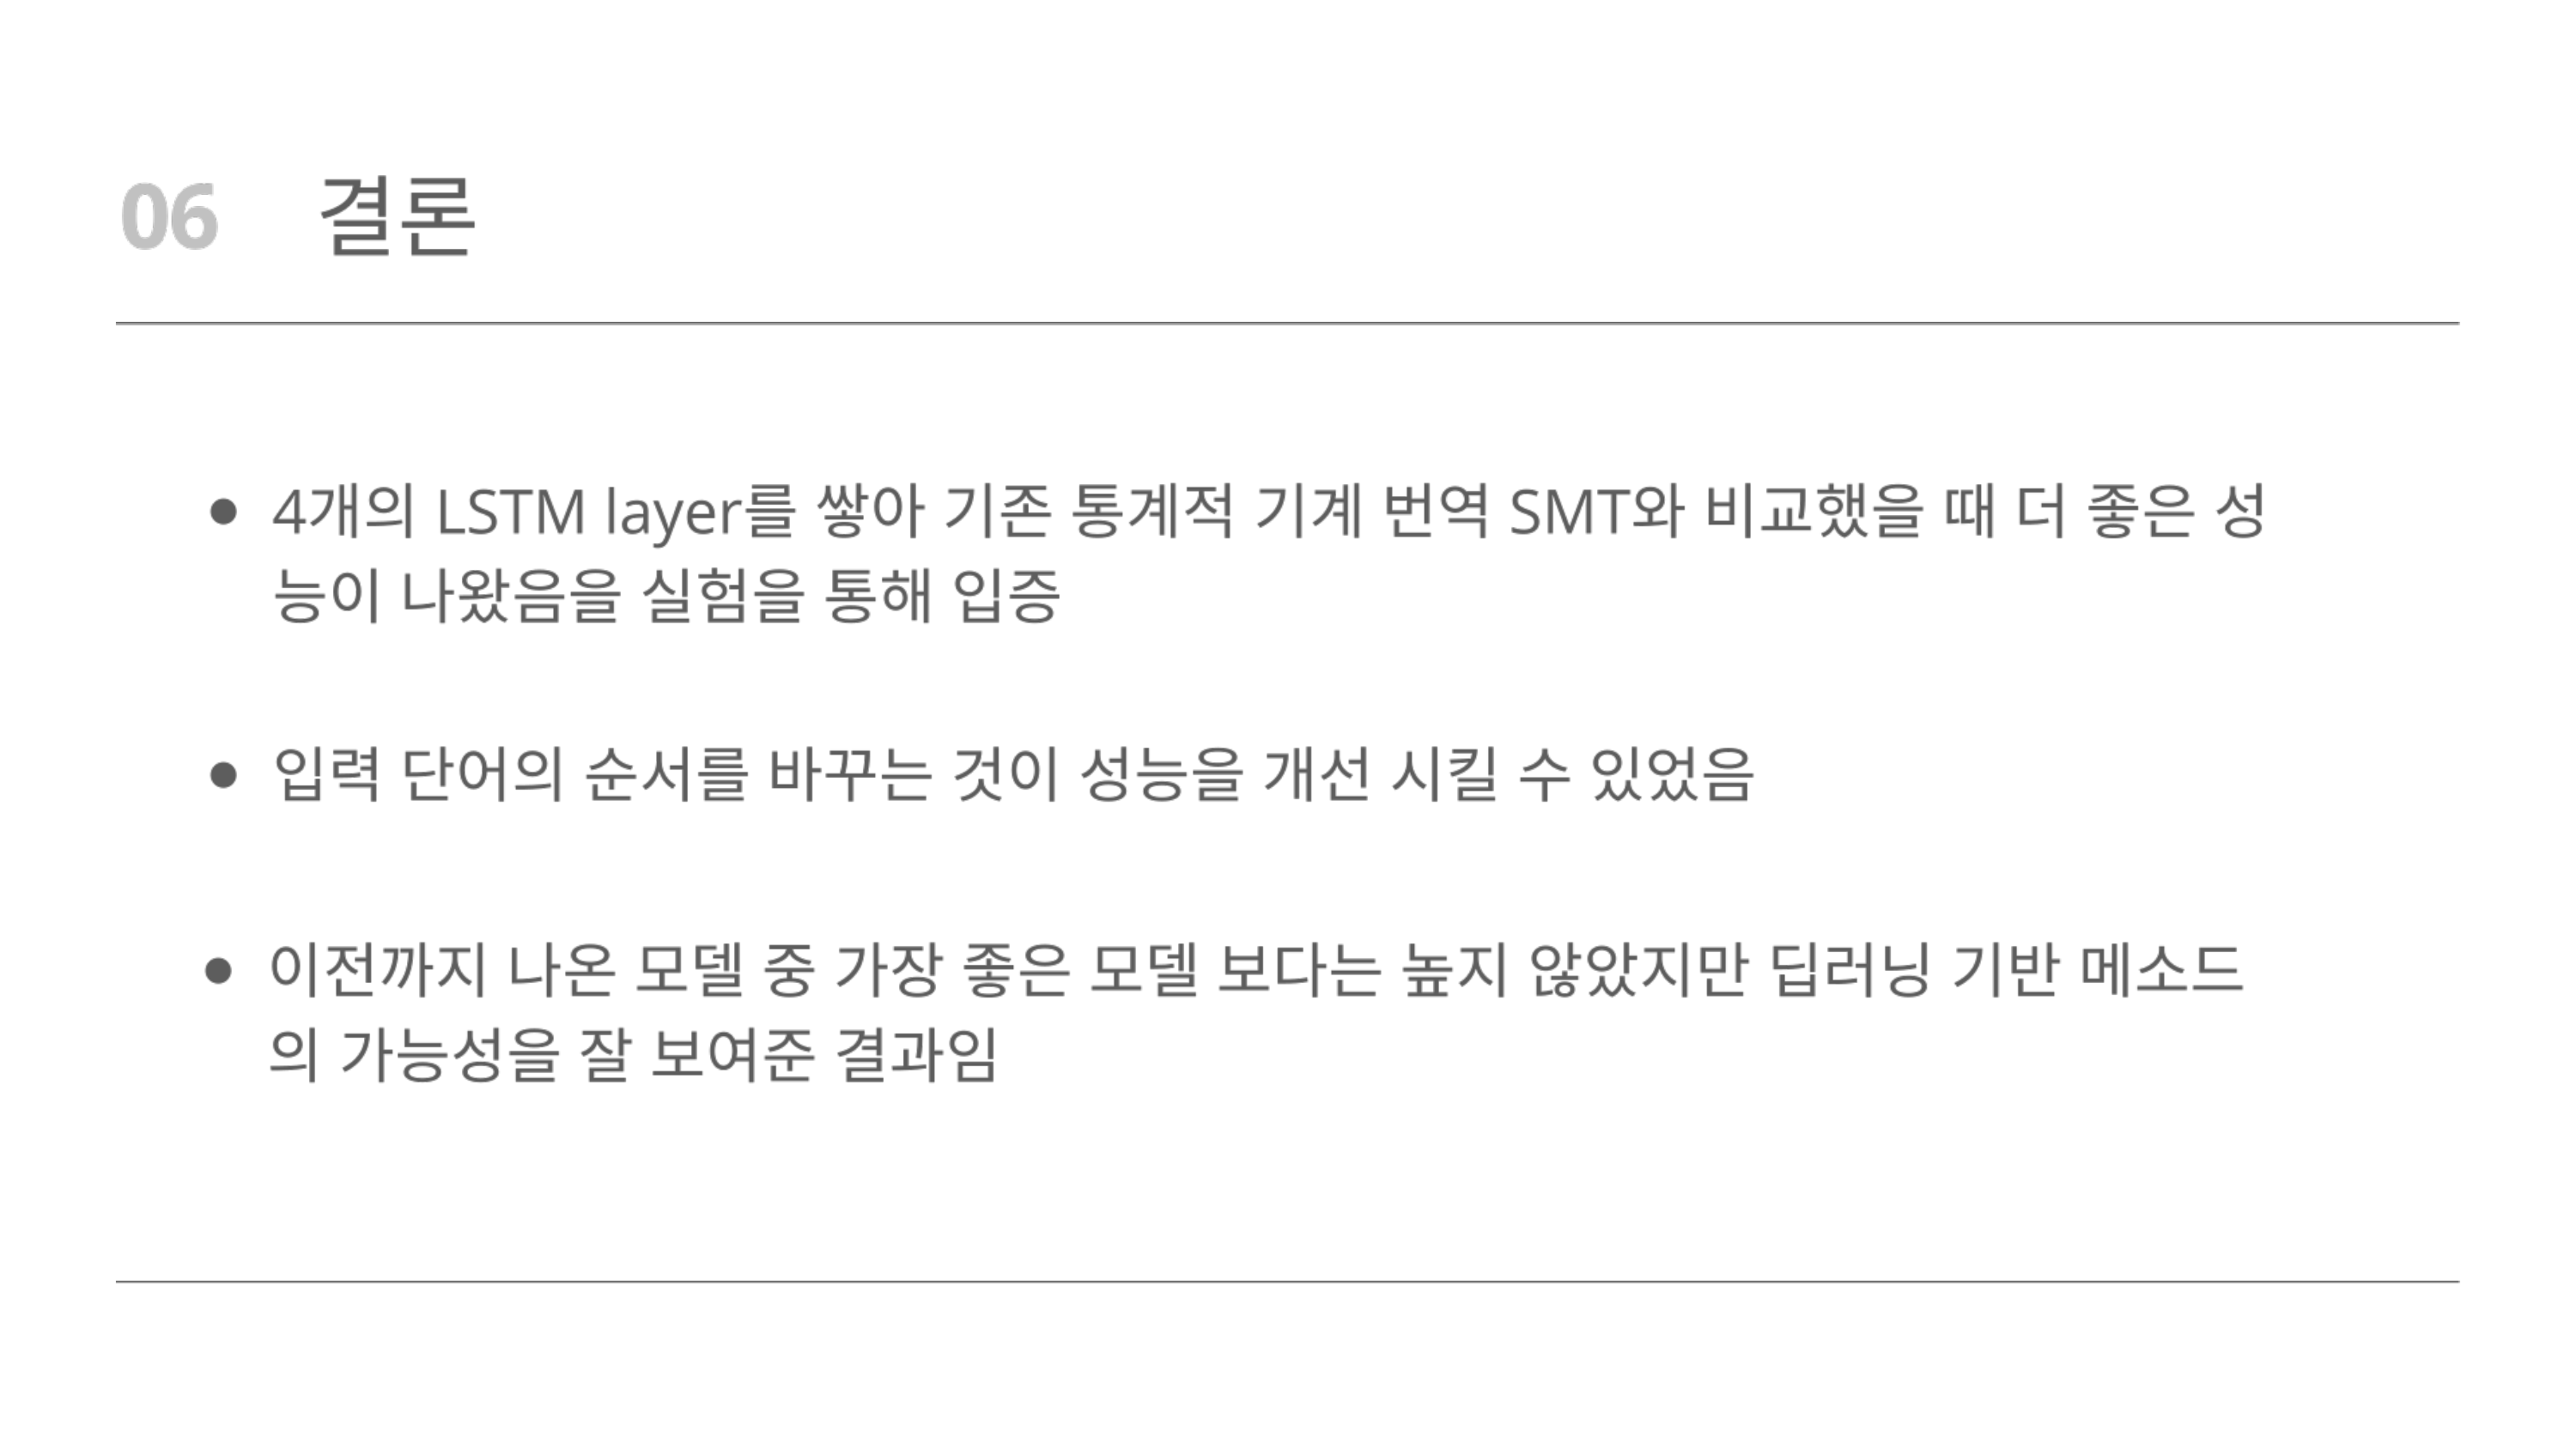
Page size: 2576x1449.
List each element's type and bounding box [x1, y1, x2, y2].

text_box [116, 1280, 2460, 1283]
picture [90, 93, 570, 362]
picture [103, 909, 2375, 1152]
text_box [574, 322, 2460, 325]
picture [108, 450, 2397, 693]
picture [108, 713, 1886, 873]
